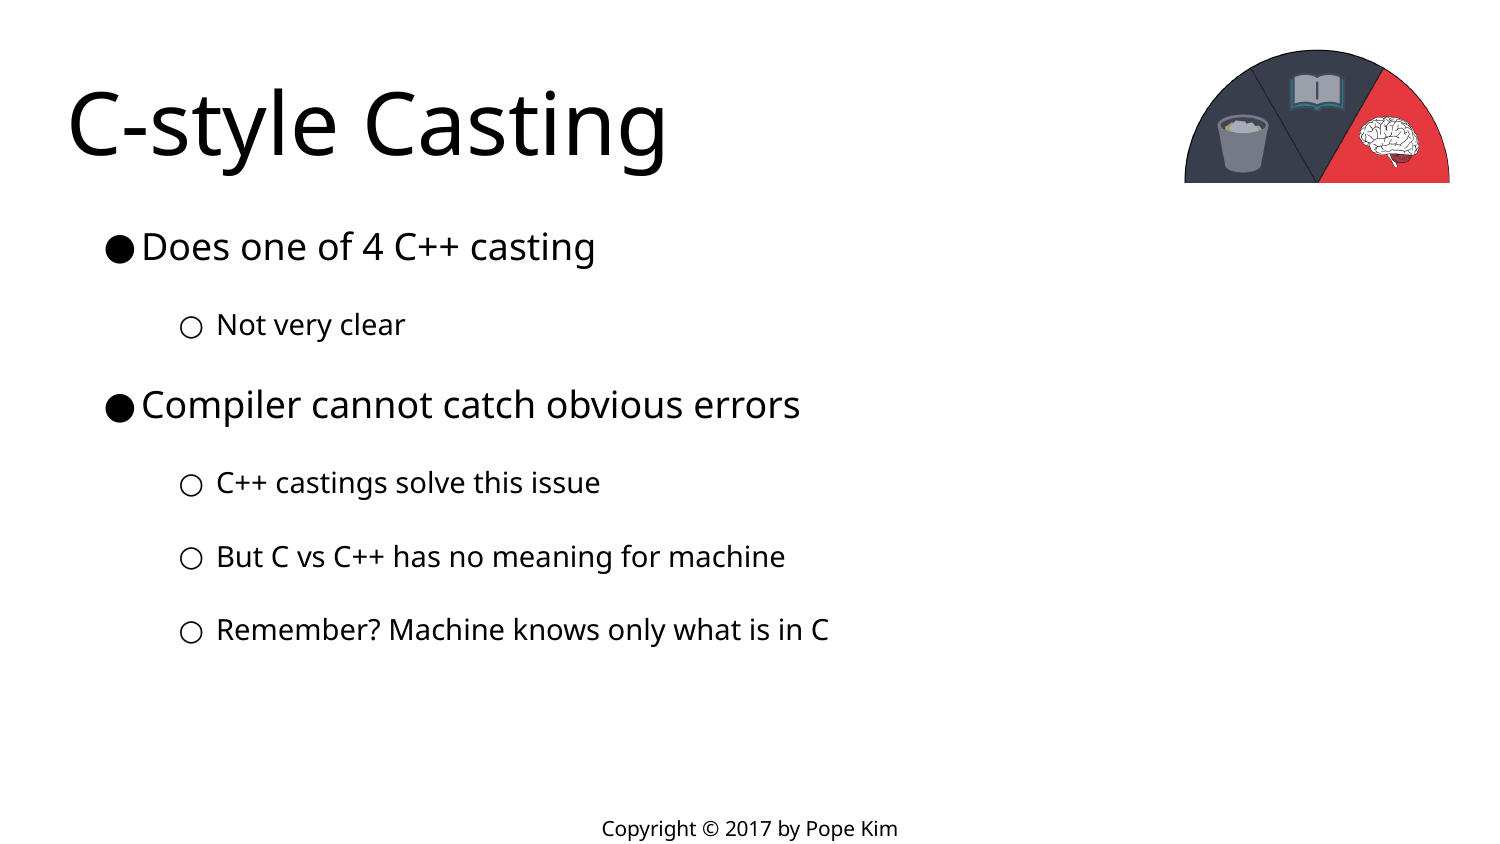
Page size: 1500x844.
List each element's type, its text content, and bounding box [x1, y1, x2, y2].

list Does one of 4 C++ casting Not very clear Compiler cannot catch obvious errors C++ castings solve this issue But C vs C++ has no meaning for machine Remember? Machine knows only what is in C [51, 200, 1449, 752]
picture [1134, 0, 1500, 183]
title C-style Casting [51, 51, 1449, 189]
